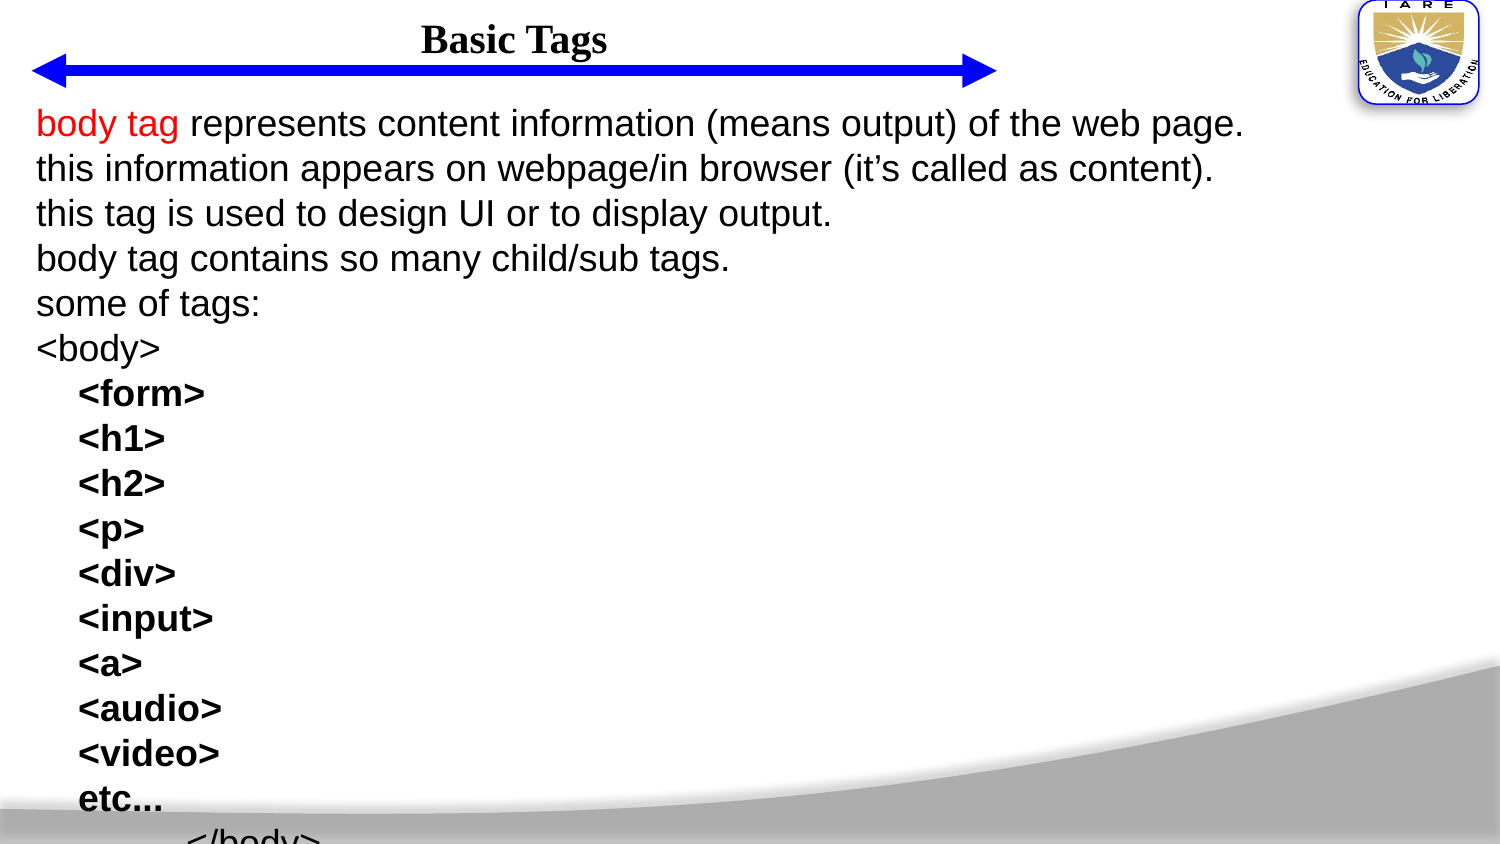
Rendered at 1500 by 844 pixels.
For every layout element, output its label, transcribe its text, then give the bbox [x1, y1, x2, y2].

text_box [31, 0, 1480, 105]
text_box body tag represents content information (means output) of the web page. this information appears on webpage/in browser (it’s called as content). this tag is used to design UI or to display output. body tag contains so many child/sub tags. some of tags: <body> <form> <h1> <h2> <p> <div> <input> <a> <audio> <video> etc... </body> [21, 91, 1450, 844]
